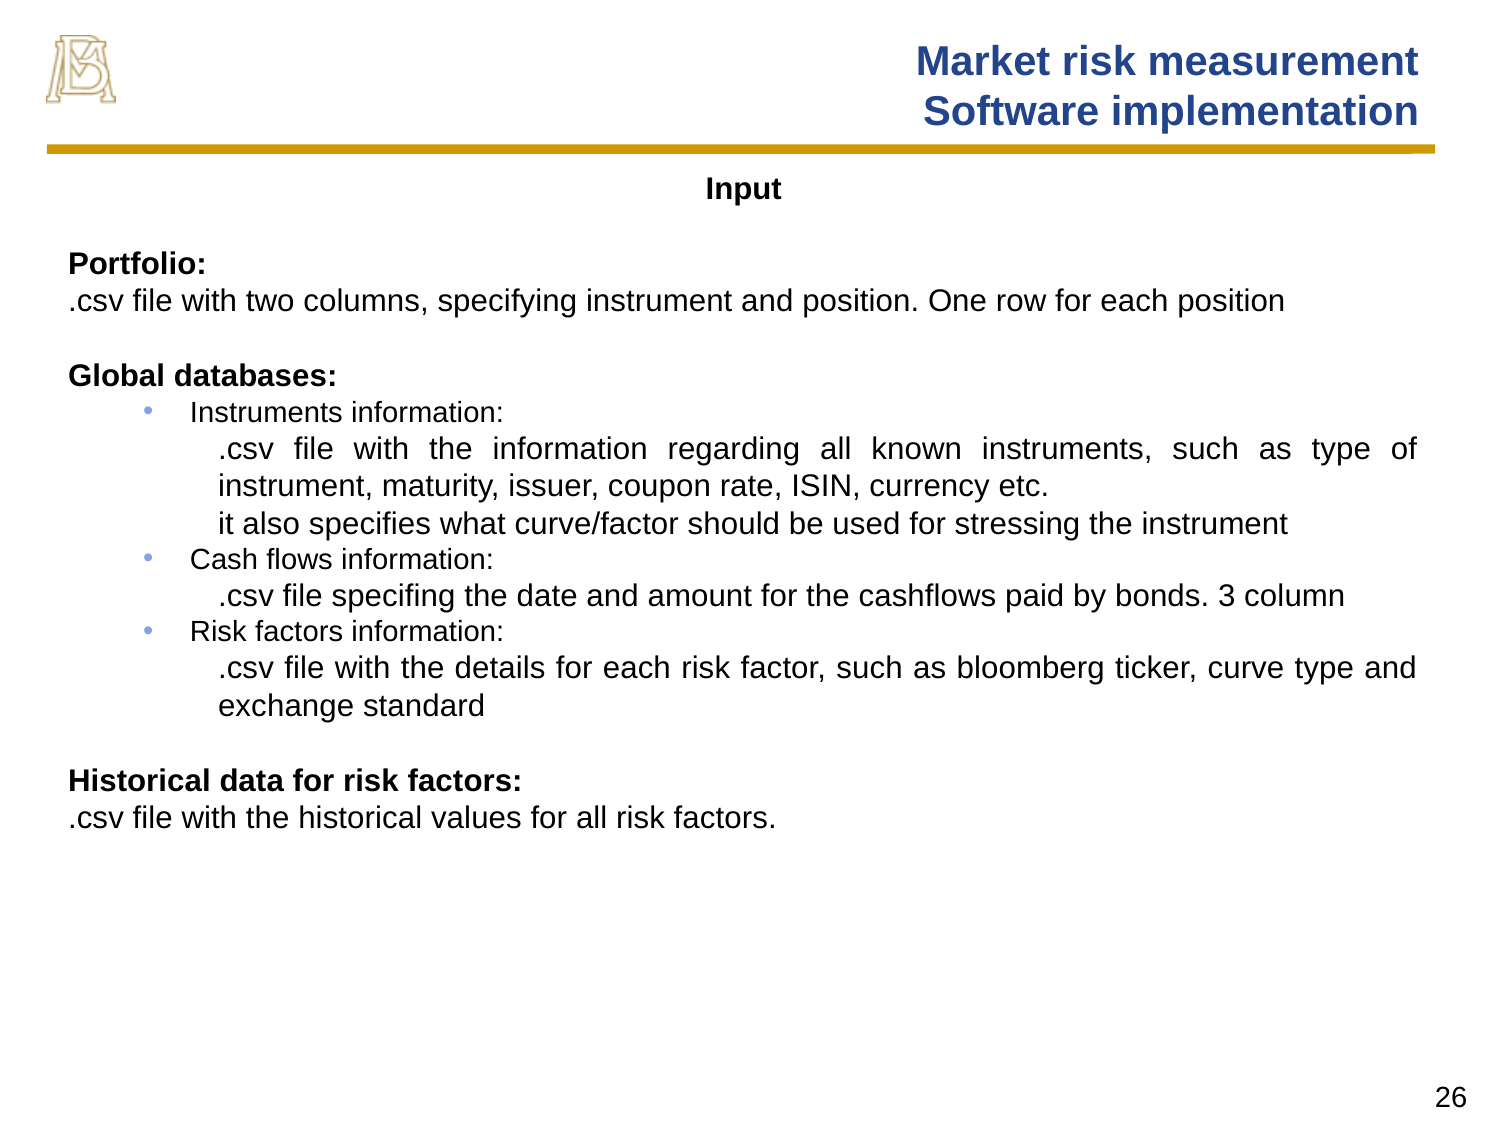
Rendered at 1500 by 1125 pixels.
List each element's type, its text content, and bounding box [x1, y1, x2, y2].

list Input Portfolio: .csv file with two columns, specifying instrument and position. One row for each position Global databases: Instruments information: .csv file with the information regarding all known instruments, such as type of instrument, maturity, issuer, coupon rate, ISIN, currency etc. it also specifies what curve/factor should be used for stressing the instrument Cash flows information: .csv file specifing the date and amount for the cashflows paid by bonds. 3 column Risk factors information: .csv file with the details for each risk factor, such as bloomberg ticker, curve type and exchange standard Historical data for risk factors: .csv file with the historical values for all risk factors. [52, 160, 1435, 1059]
title Market risk measurement Software implementation [135, 30, 1435, 138]
picture [46, 35, 116, 104]
slide_number 26 [1169, 1070, 1483, 1101]
